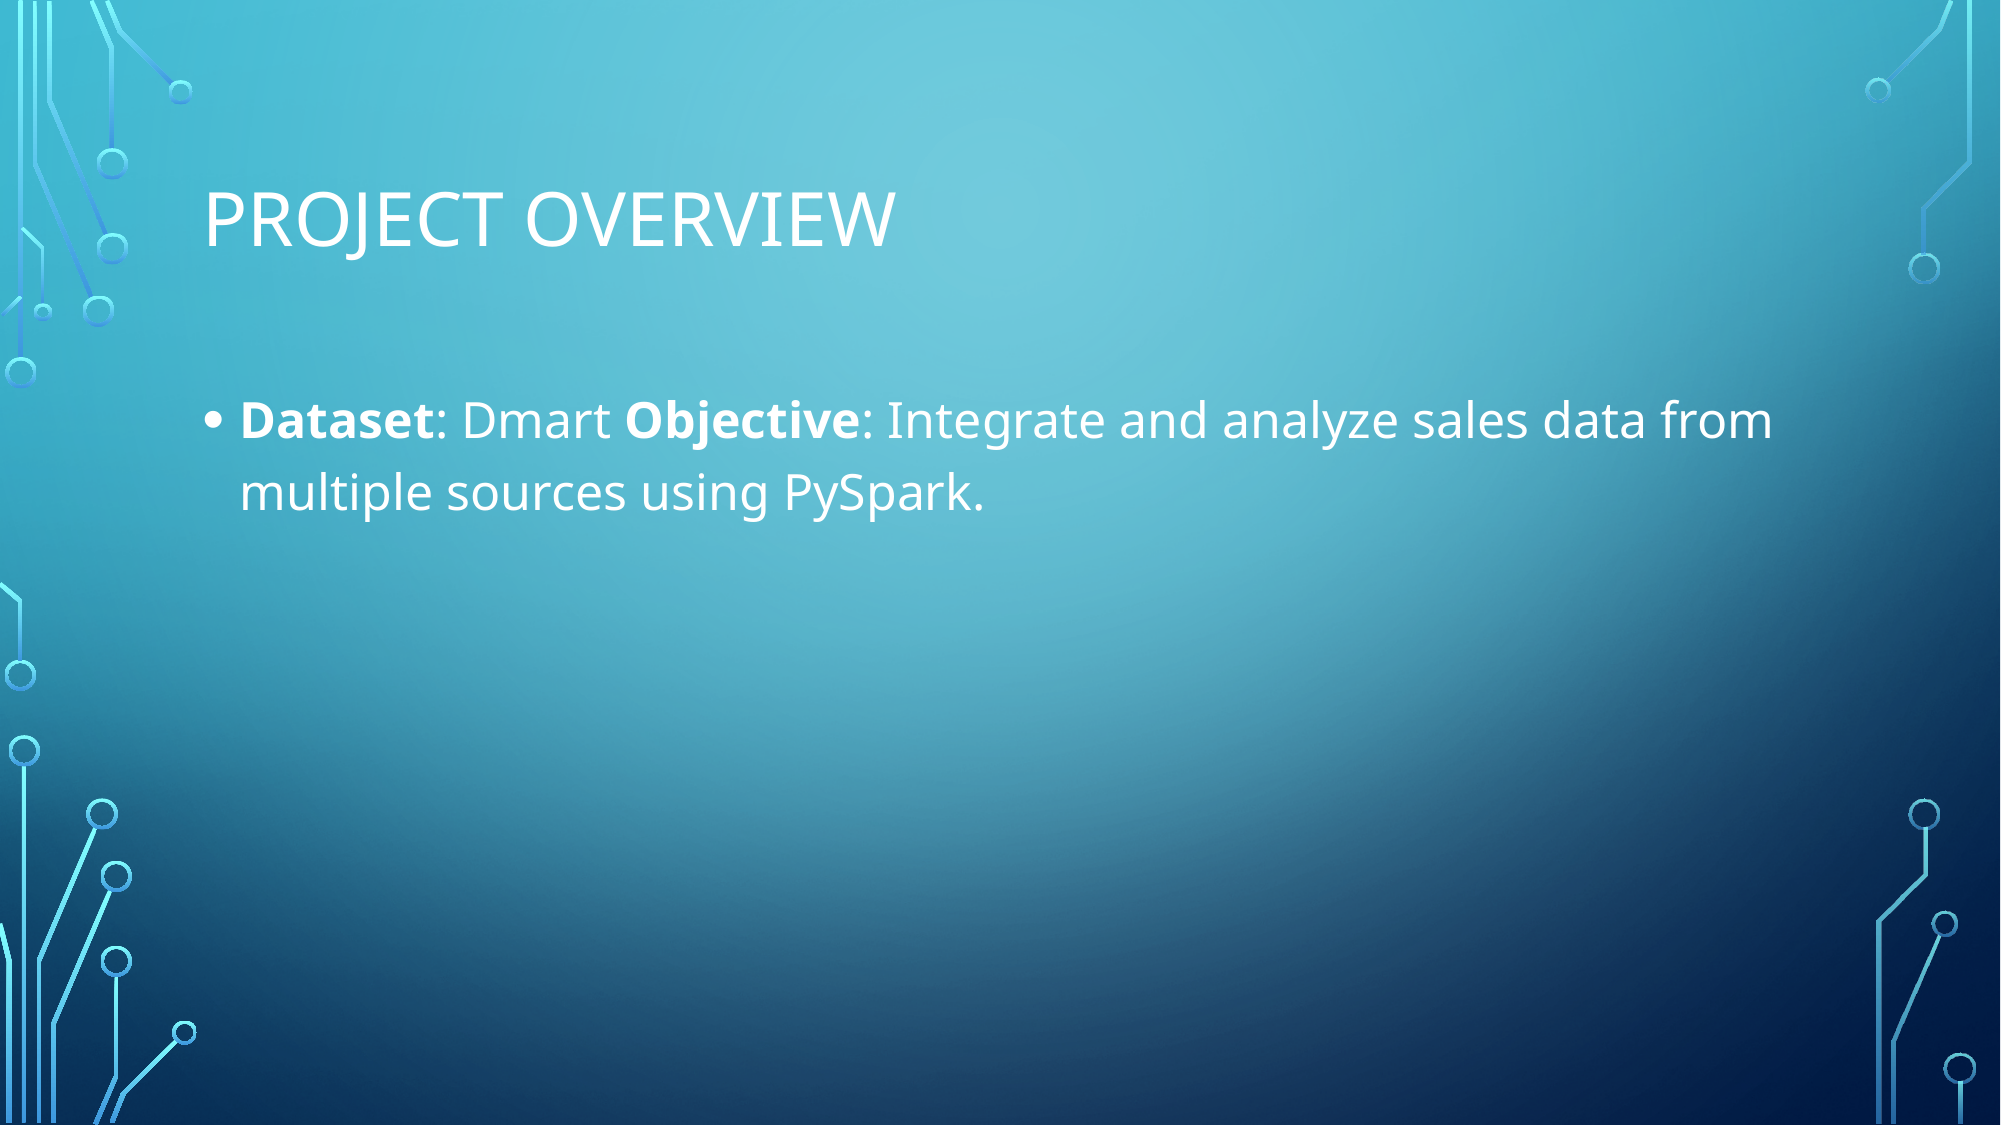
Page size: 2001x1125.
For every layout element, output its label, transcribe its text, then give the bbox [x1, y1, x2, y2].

list Dataset: Dmart Objective: Integrate and analyze sales data from multiple sources using PySpark. [187, 369, 1813, 950]
title Project Overview [187, 101, 1813, 344]
